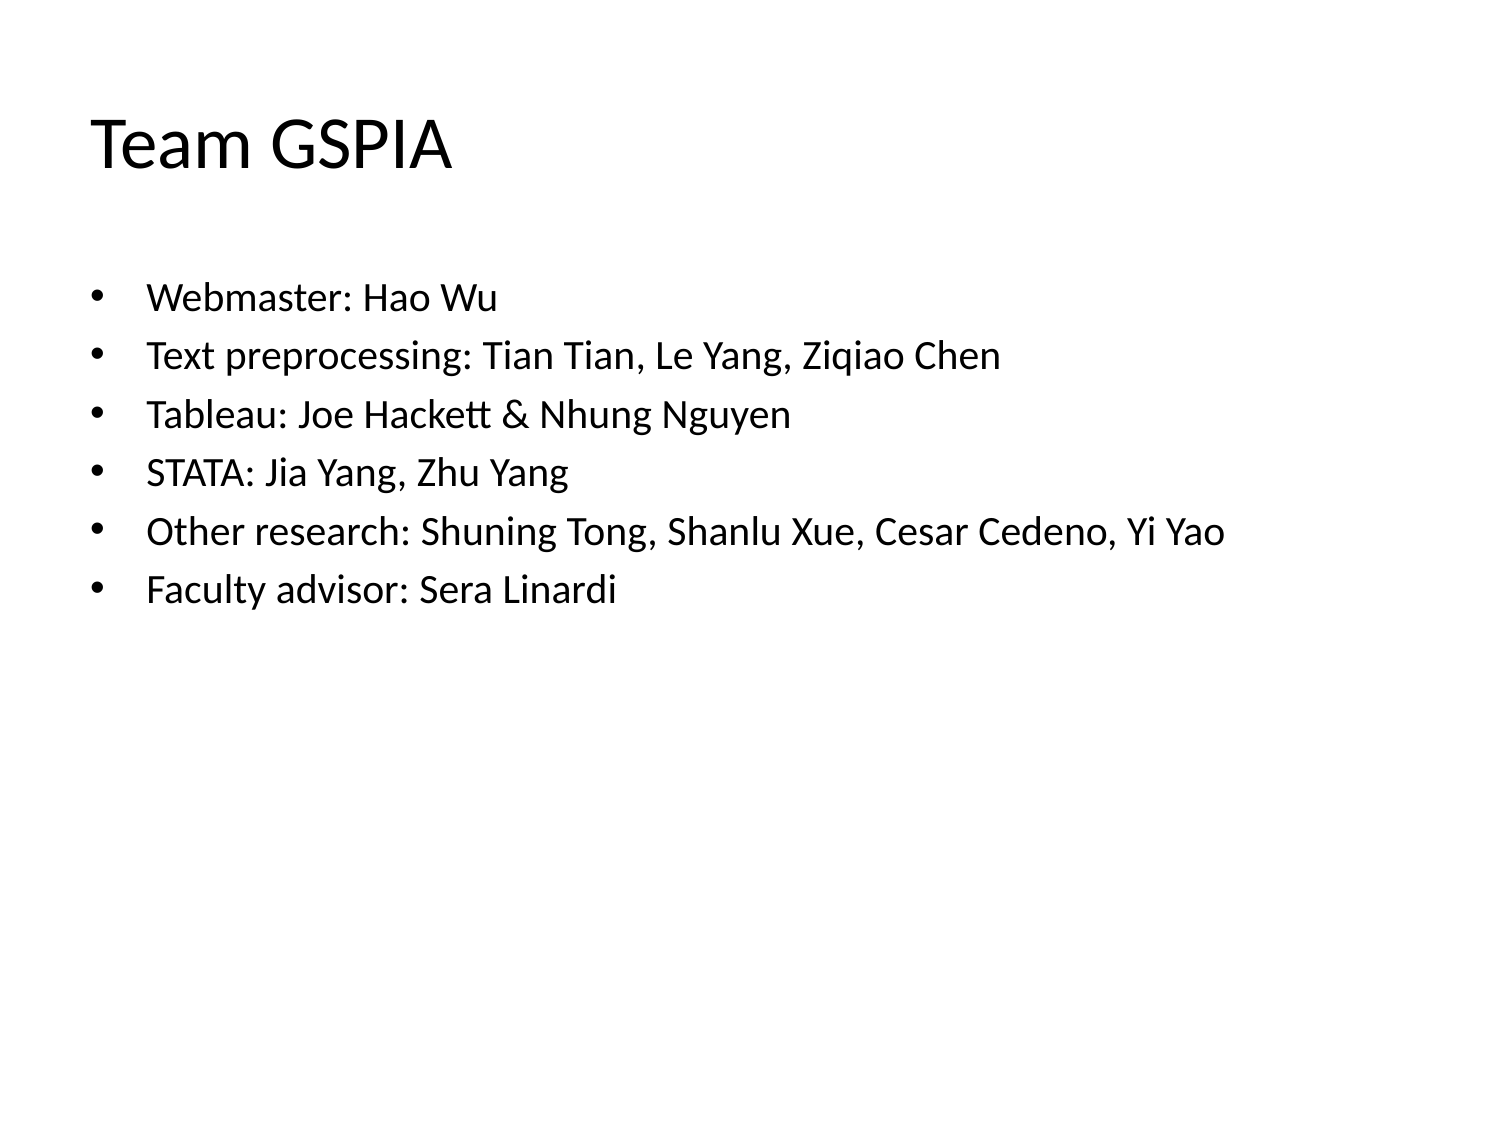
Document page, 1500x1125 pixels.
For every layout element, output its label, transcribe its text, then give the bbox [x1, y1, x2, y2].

title Team GSPIA [75, 45, 1425, 233]
list Webmaster: Hao Wu Text preprocessing: Tian Tian, Le Yang, Ziqiao Chen Tableau: Joe Hackett & Nhung Nguyen STATA: Jia Yang, Zhu Yang Other research: Shuning Tong, Shanlu Xue, Cesar Cedeno, Yi Yao Faculty advisor: Sera Linardi [75, 262, 1425, 1005]
